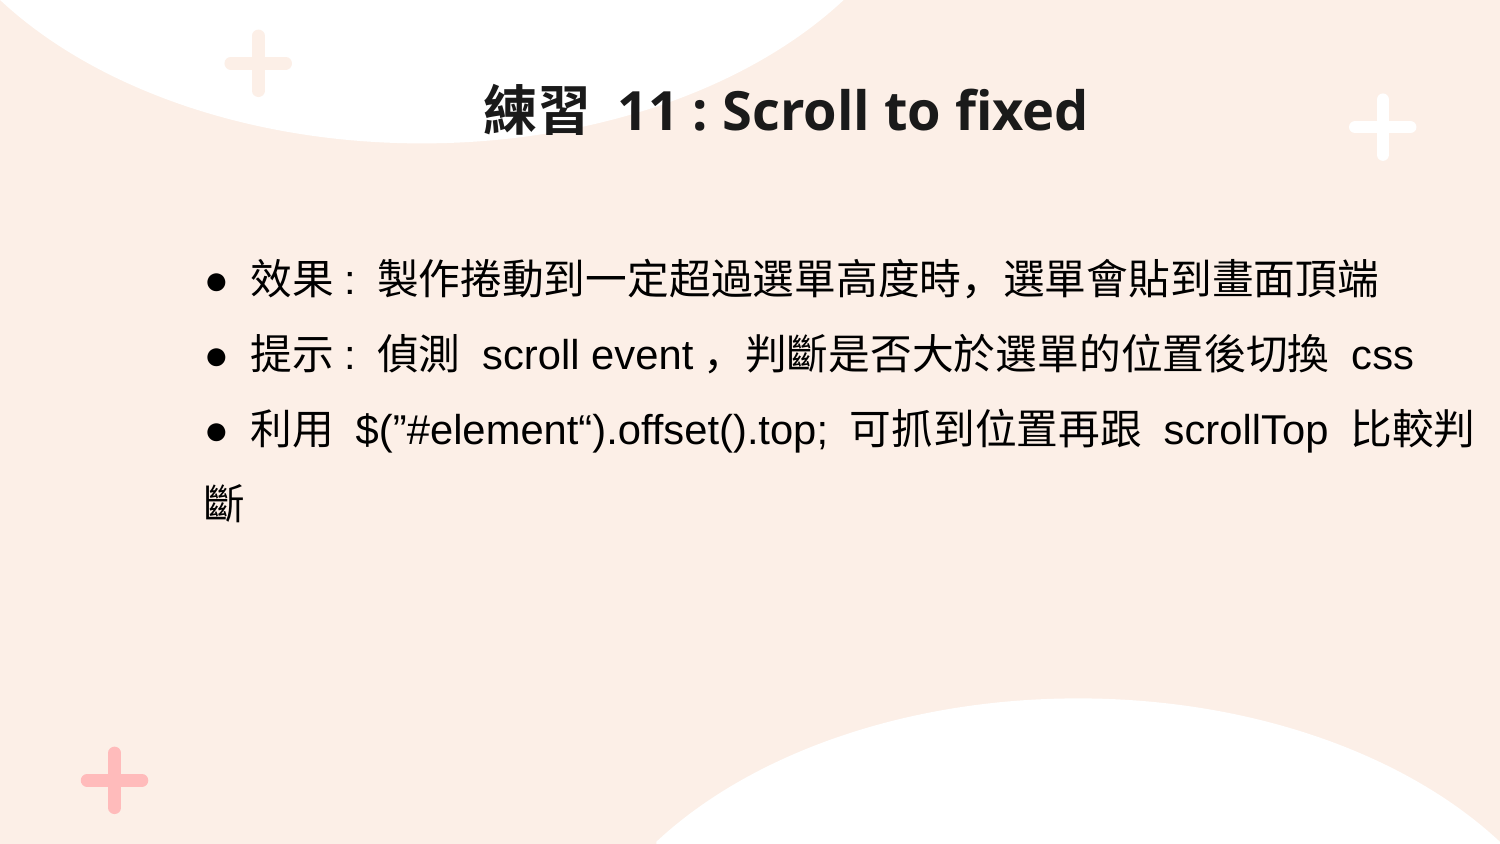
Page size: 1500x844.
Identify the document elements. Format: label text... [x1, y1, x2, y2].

title 練習 11 : Scroll to fixed [115, 67, 1383, 163]
text_box ● 效果: 製作捲動到一定超過選單高度時，選單會貼到畫面頂端 ● 提示: 偵測 scroll event，判斷是否大於選單的位置後切換 css ● 利用 $(”#element“).offset().top; 可抓到位置再跟 scrollTop 比較判斷 [188, 212, 1492, 681]
